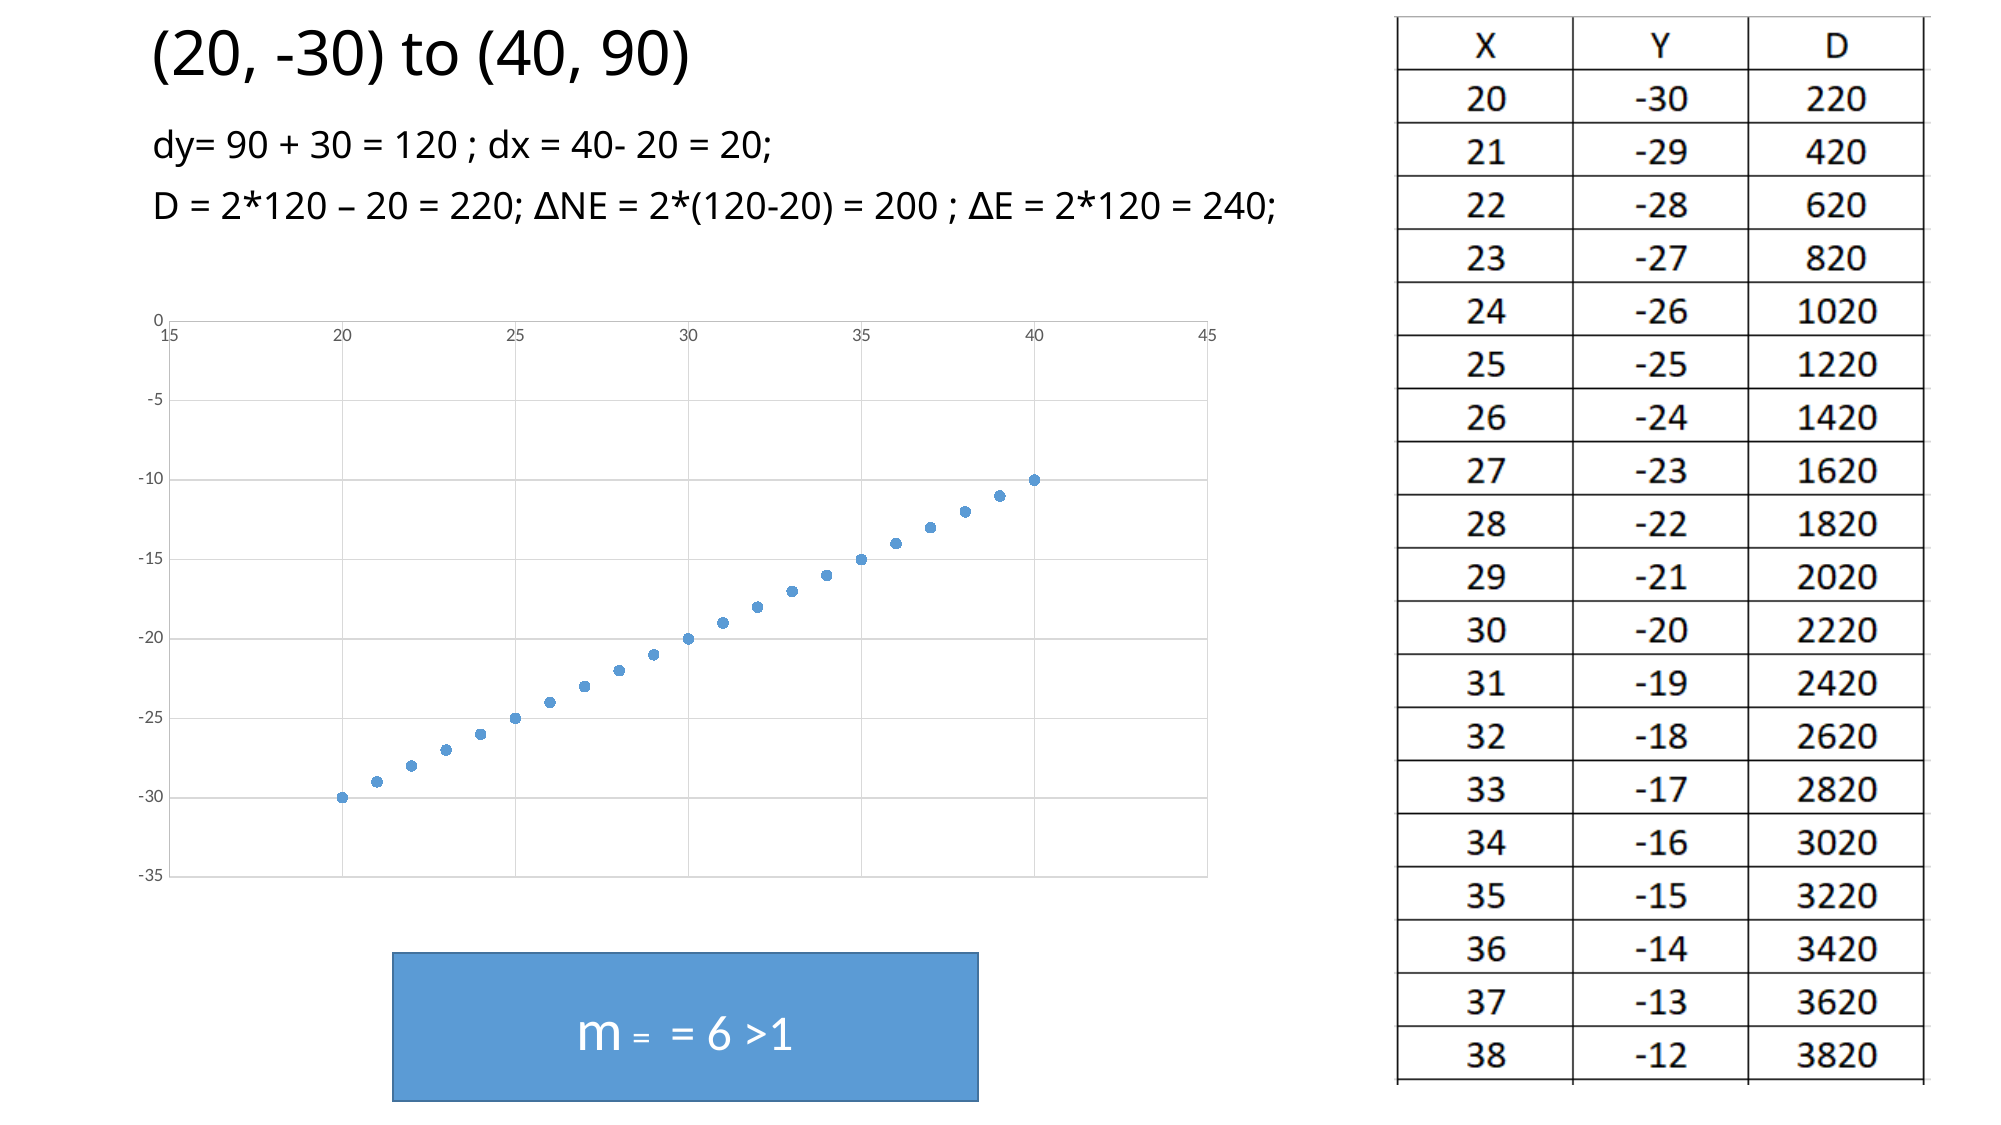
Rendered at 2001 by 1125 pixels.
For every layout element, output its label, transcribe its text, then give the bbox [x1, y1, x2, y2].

chart [115, 299, 1240, 899]
picture [1394, 16, 1931, 1085]
list dy= 90 + 30 = 120 ; dx = 40- 20 = 20; D = 2*120 – 20 = 220; ∆NE = 2*(120-20) = 200 ; ∆E = 2*120 = 240; [137, 118, 1394, 1014]
title (20, -30) to (40, 90) [137, 13, 1863, 97]
